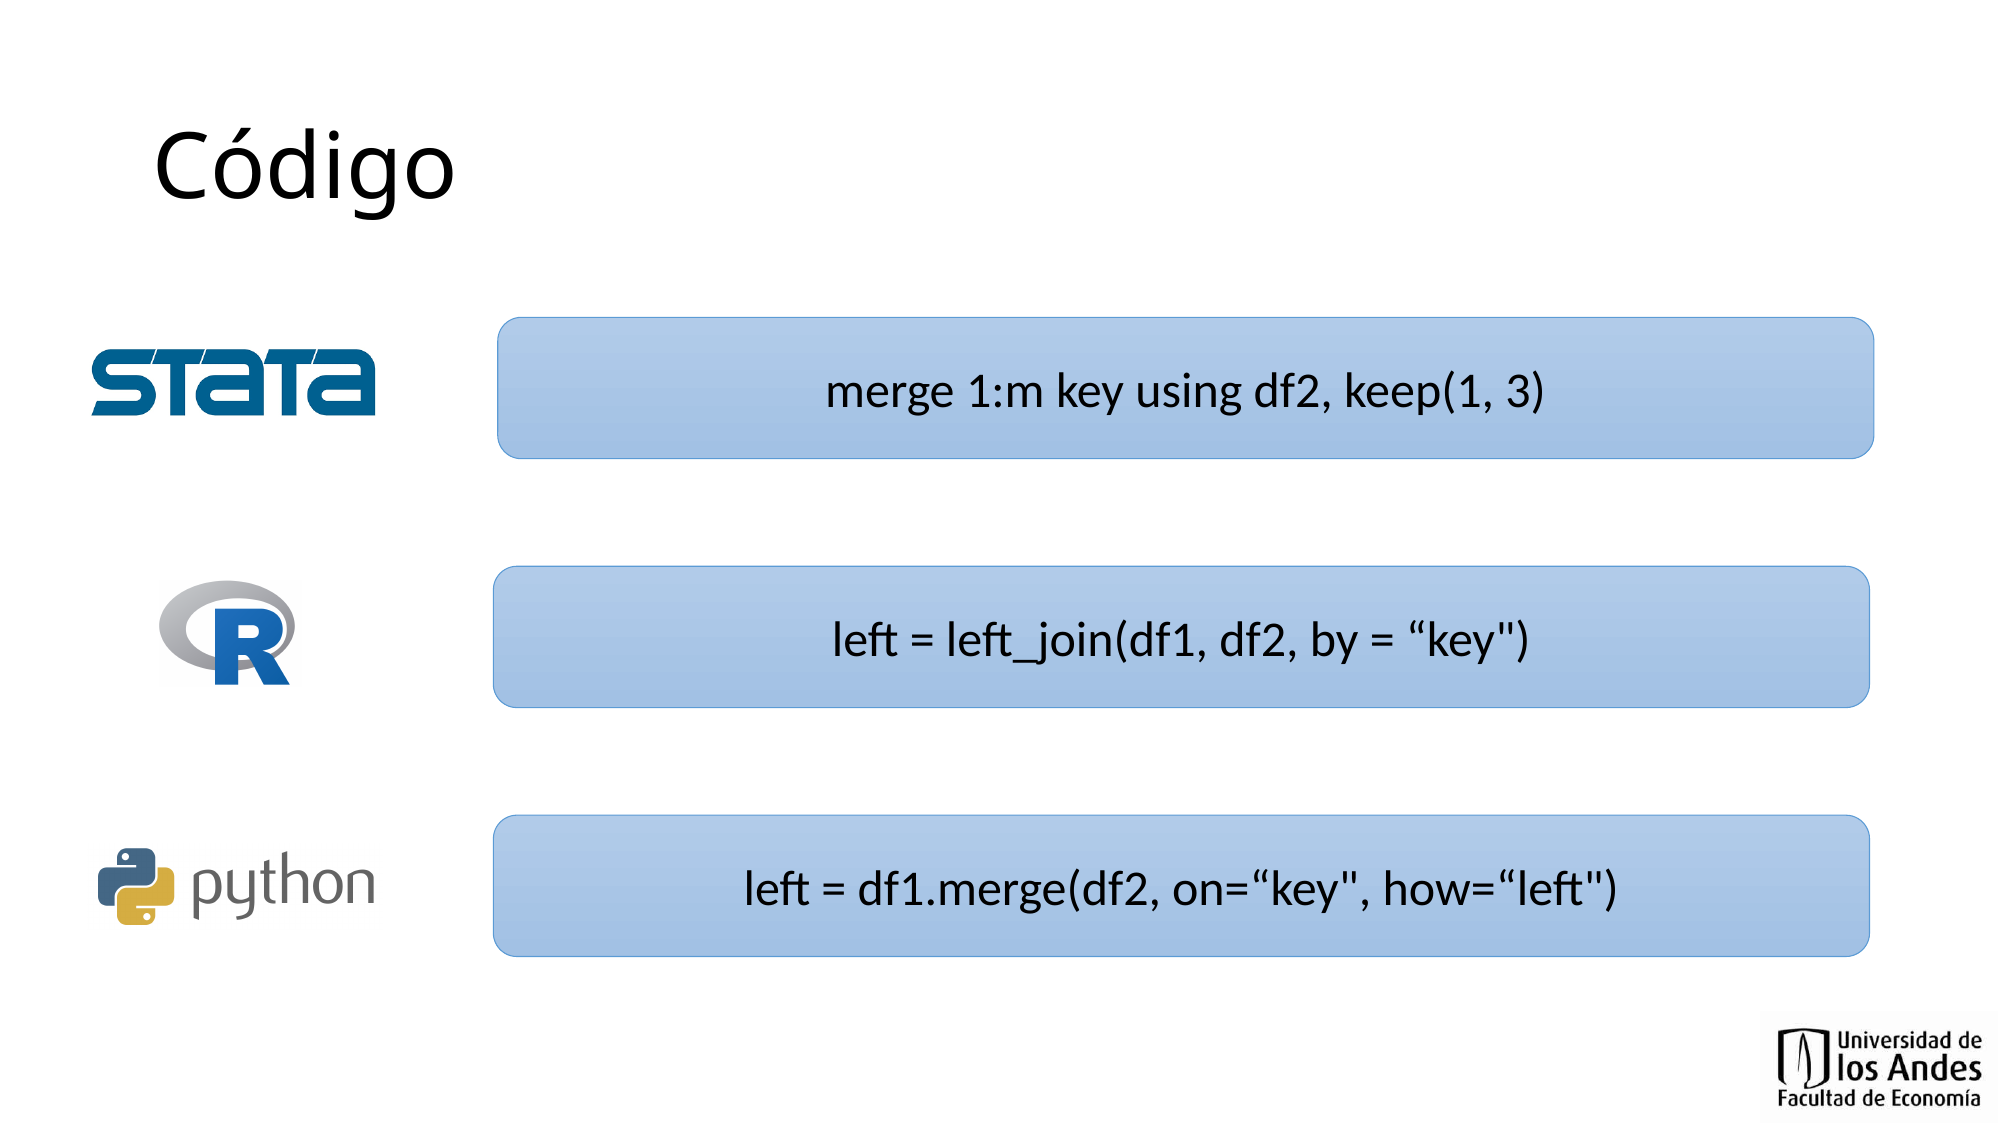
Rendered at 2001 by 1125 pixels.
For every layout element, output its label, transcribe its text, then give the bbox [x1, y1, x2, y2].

picture [87, 843, 383, 930]
picture [85, 343, 381, 421]
picture [159, 580, 302, 687]
title Código [137, 59, 1863, 278]
picture [1760, 1011, 1998, 1123]
text_box left = left_join(df1, df2, by = “key") [492, 565, 1871, 709]
text_box merge 1:m key using df2, keep(1, 3) [497, 316, 1875, 460]
text_box left = df1.merge(df2, on=“key", how=“left") [492, 814, 1871, 958]
